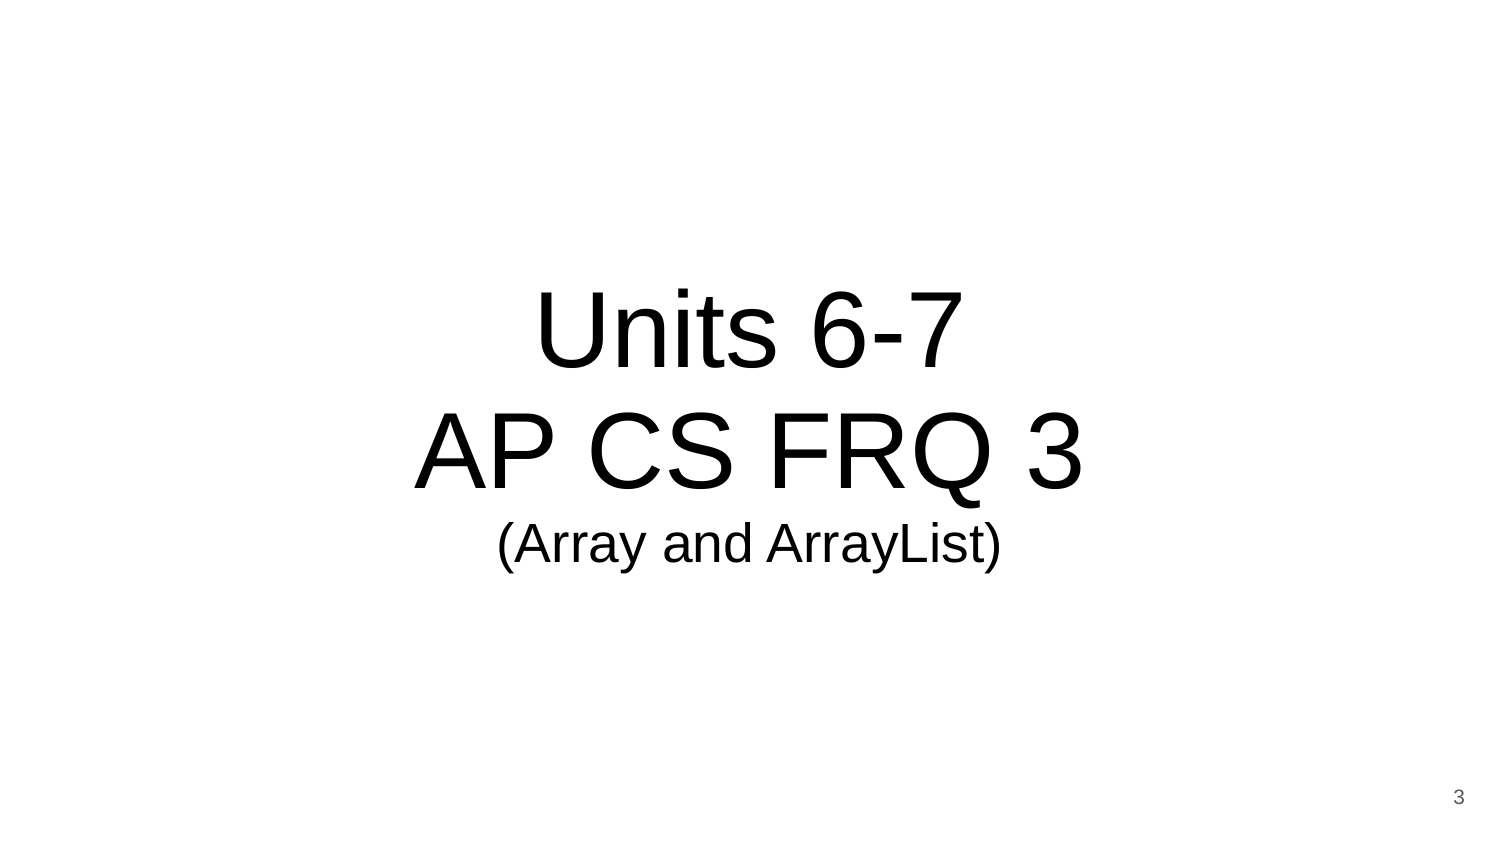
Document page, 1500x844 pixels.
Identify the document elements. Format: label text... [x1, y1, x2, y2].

slide_number ‹#› [1389, 764, 1480, 830]
title Units 6-7 AP CS FRQ 3 (Array and ArrayList) [51, 253, 1449, 591]
